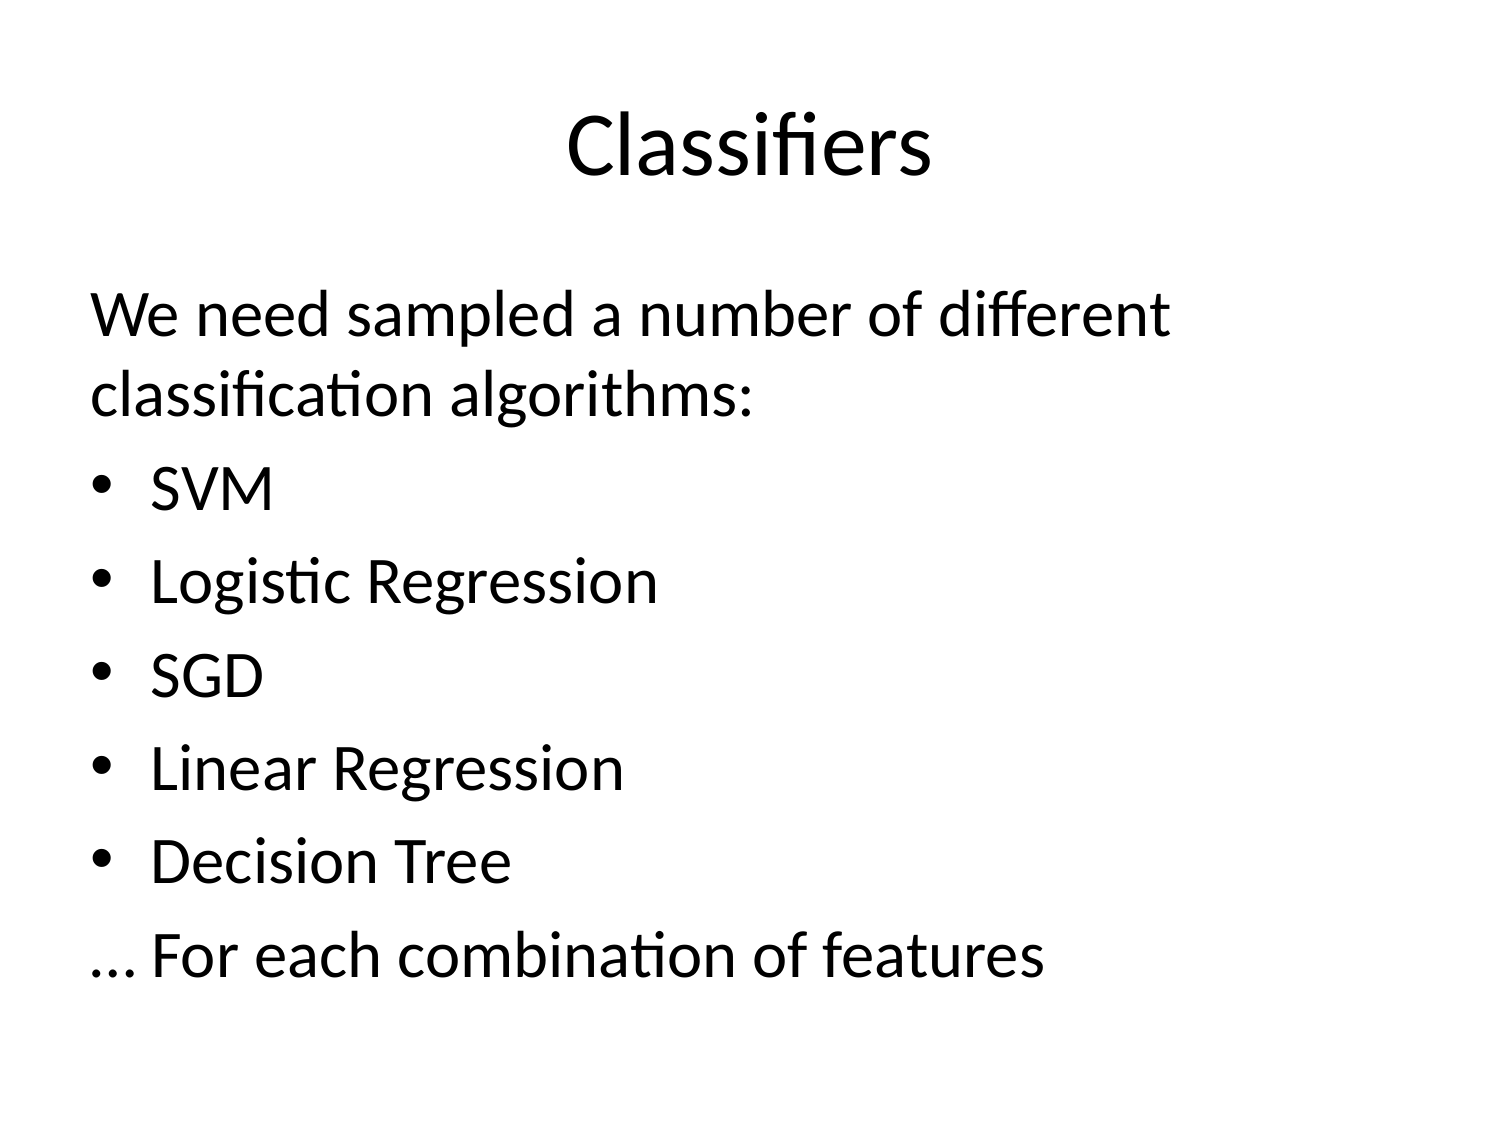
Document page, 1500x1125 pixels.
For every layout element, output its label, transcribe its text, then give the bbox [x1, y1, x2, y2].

title Classifiers [75, 45, 1425, 233]
list We need sampled a number of different classification algorithms: SVM Logistic Regression SGD Linear Regression Decision Tree … For each combination of features [75, 262, 1425, 1005]
